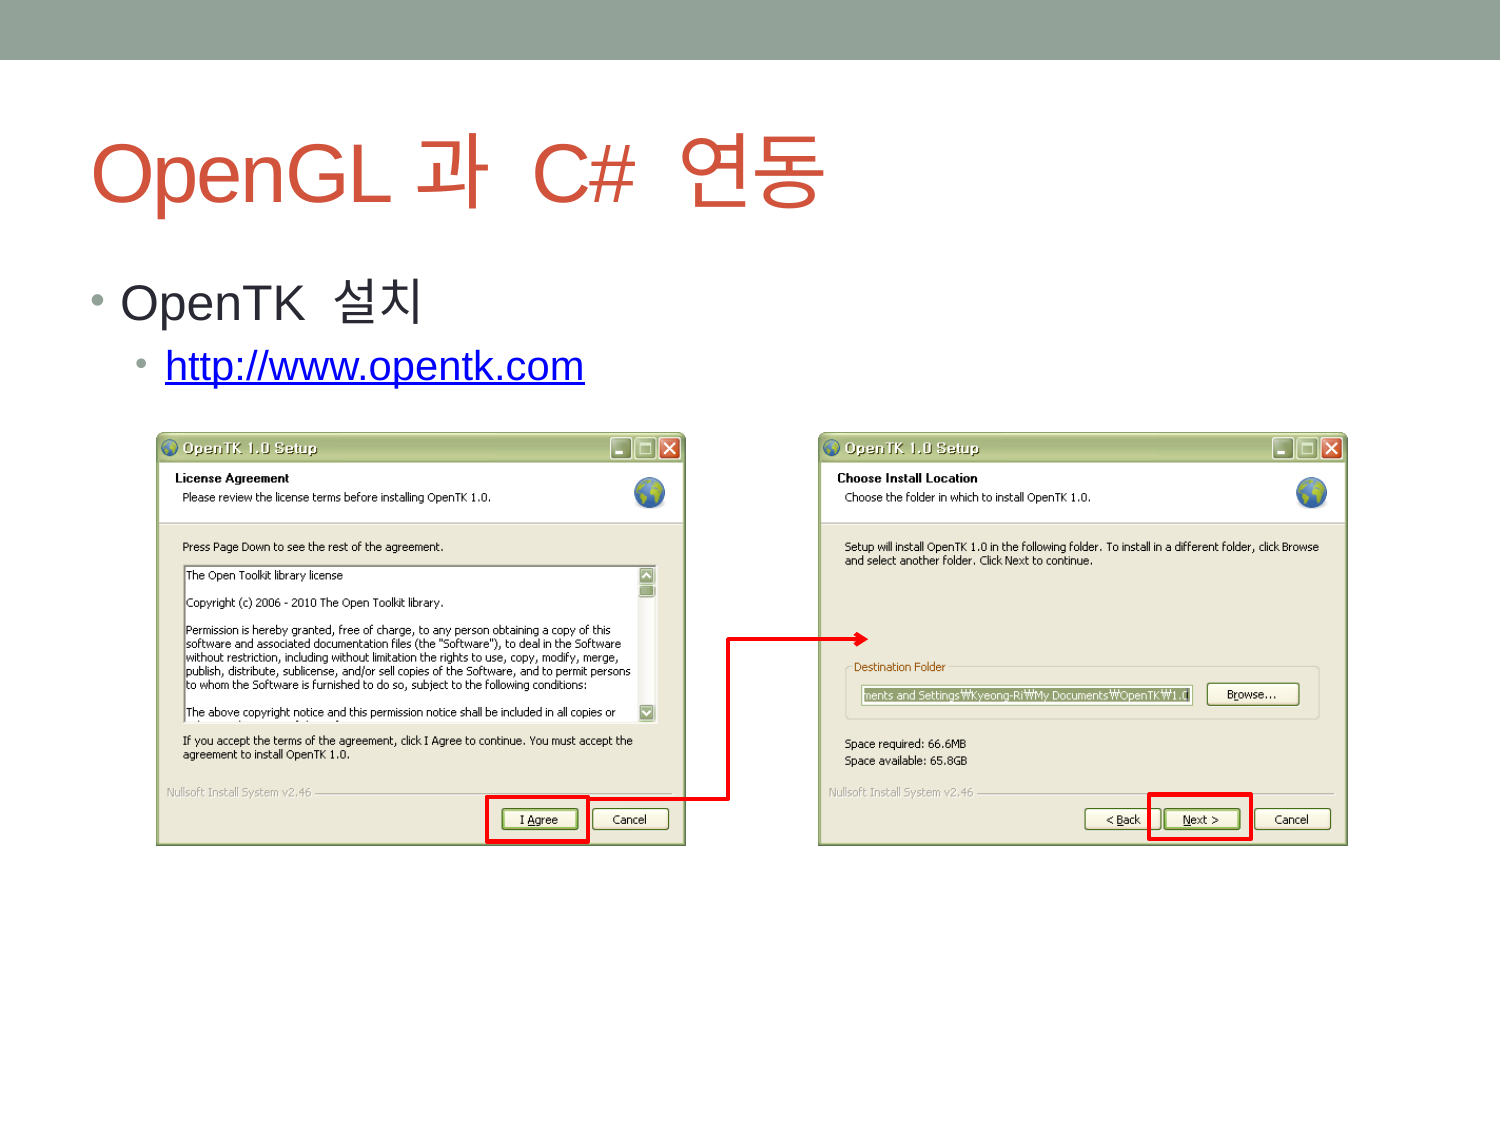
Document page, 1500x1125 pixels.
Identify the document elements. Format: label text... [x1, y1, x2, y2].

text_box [156, 432, 686, 847]
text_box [587, 639, 869, 799]
picture [818, 432, 1348, 847]
title OpenGL과 C# 연동 [75, 87, 1425, 250]
list OpenTK 설치 http://www.opentk.com [75, 262, 1425, 1063]
